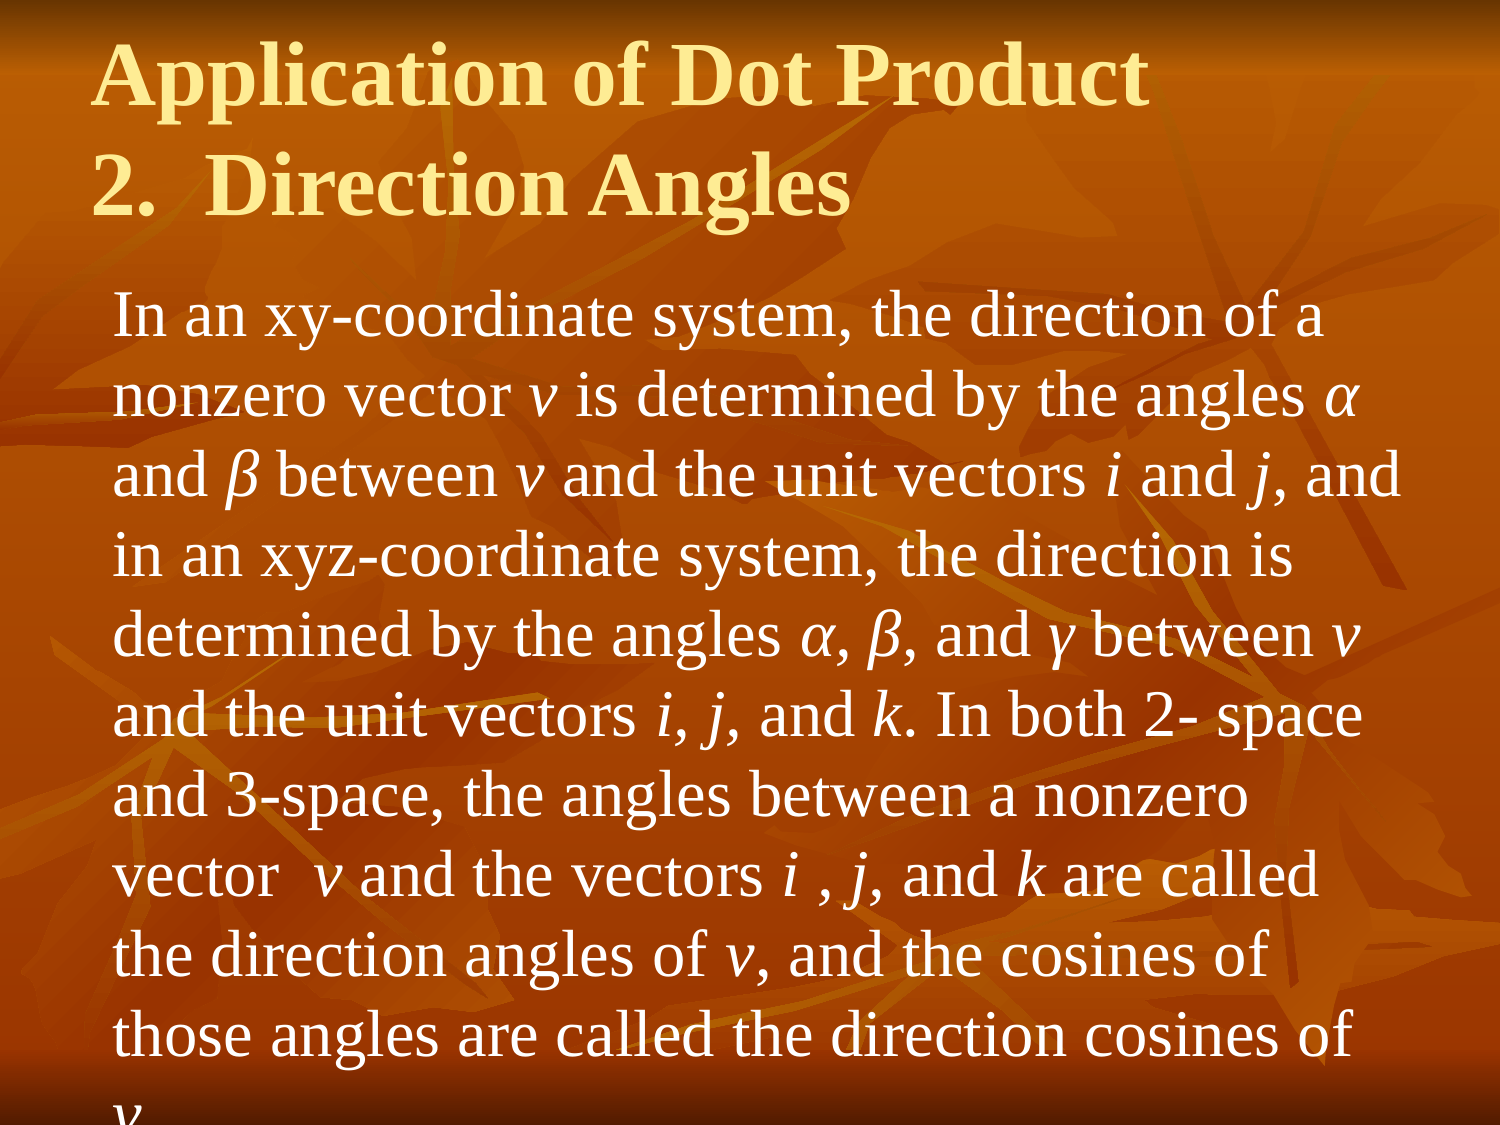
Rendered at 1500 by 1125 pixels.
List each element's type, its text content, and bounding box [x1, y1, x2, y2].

title Application of Dot Product 2. Direction Angles [74, 45, 1426, 262]
list In an xy-coordinate system, the direction of a nonzero vector v is determined by the angles α and β between v and the unit vectors i and j, and in an xyz-coordinate system, the direction is determined by the angles α, β, and γ between v and the unit vectors i, j, and k. In both 2- space and 3-space, the angles between a nonzero vector v and the vectors i , j, and k are called the direction angles of v, and the cosines of those angles are called the direction cosines of v. [74, 262, 1426, 1006]
